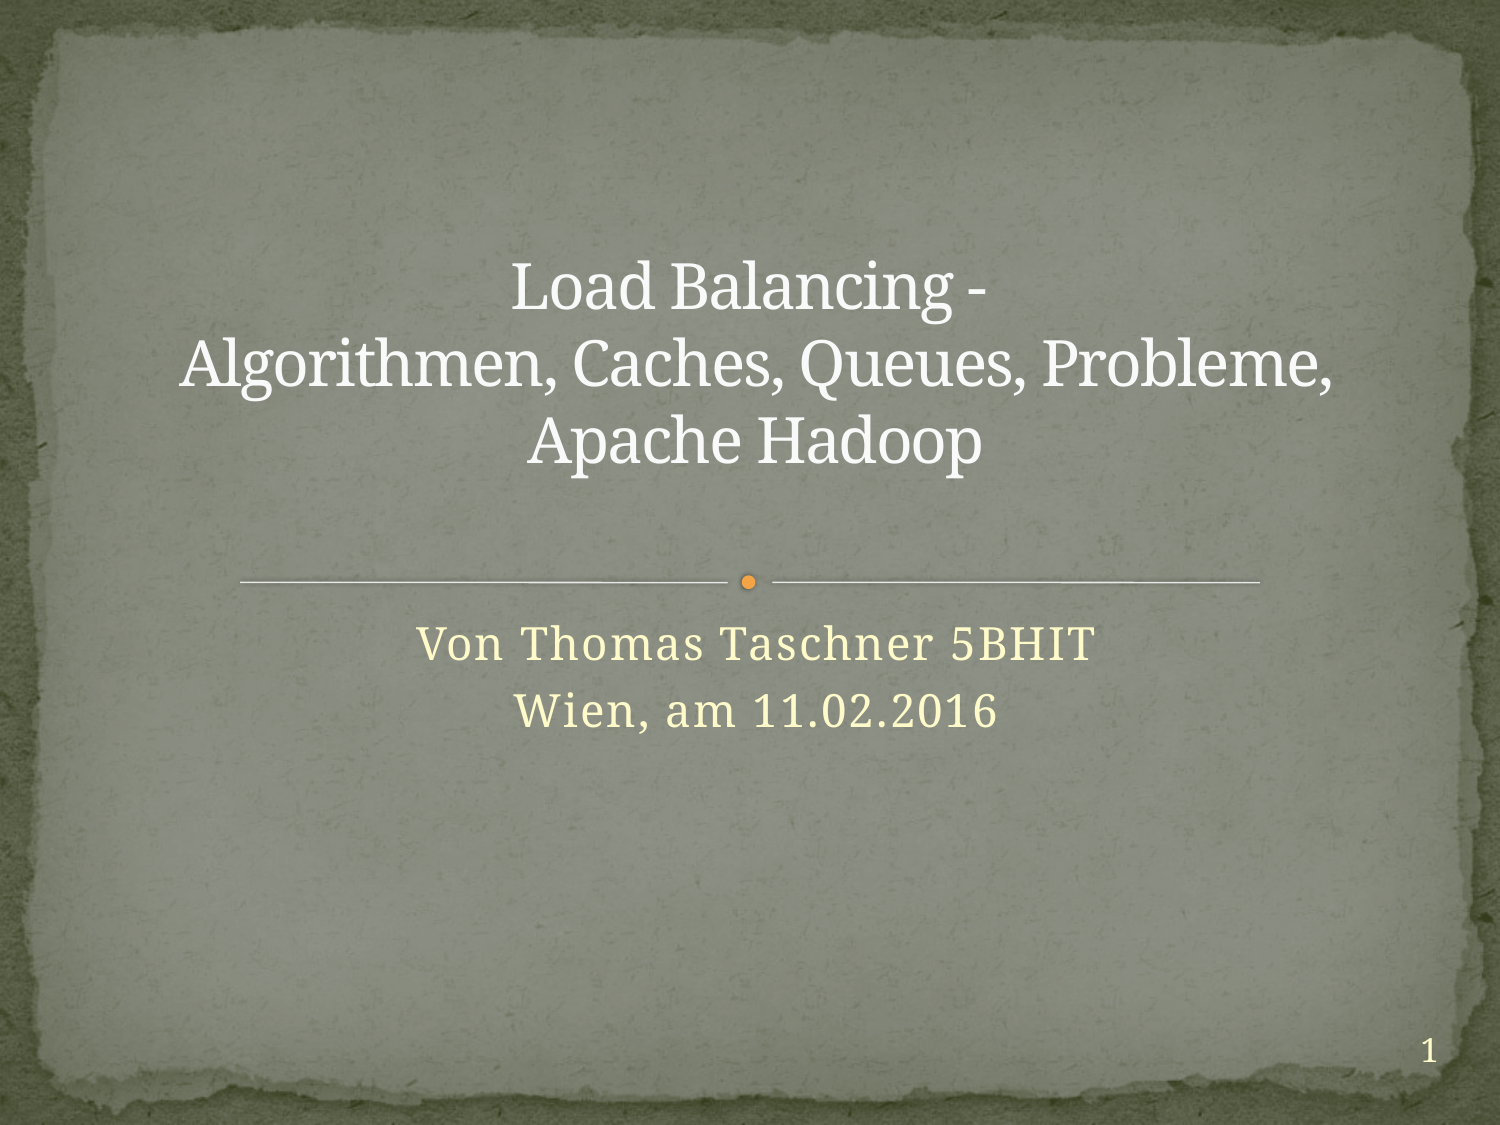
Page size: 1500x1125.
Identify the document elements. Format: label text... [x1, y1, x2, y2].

title Load Balancing - Algorithmen, Caches, Queues, Probleme, Apache Hadoop [74, 235, 1438, 561]
subtitle Von Thomas Taschner 5BHIT Wien, am 11.02.2016 [75, 606, 1438, 795]
slide_number 1 [1379, 1014, 1480, 1089]
